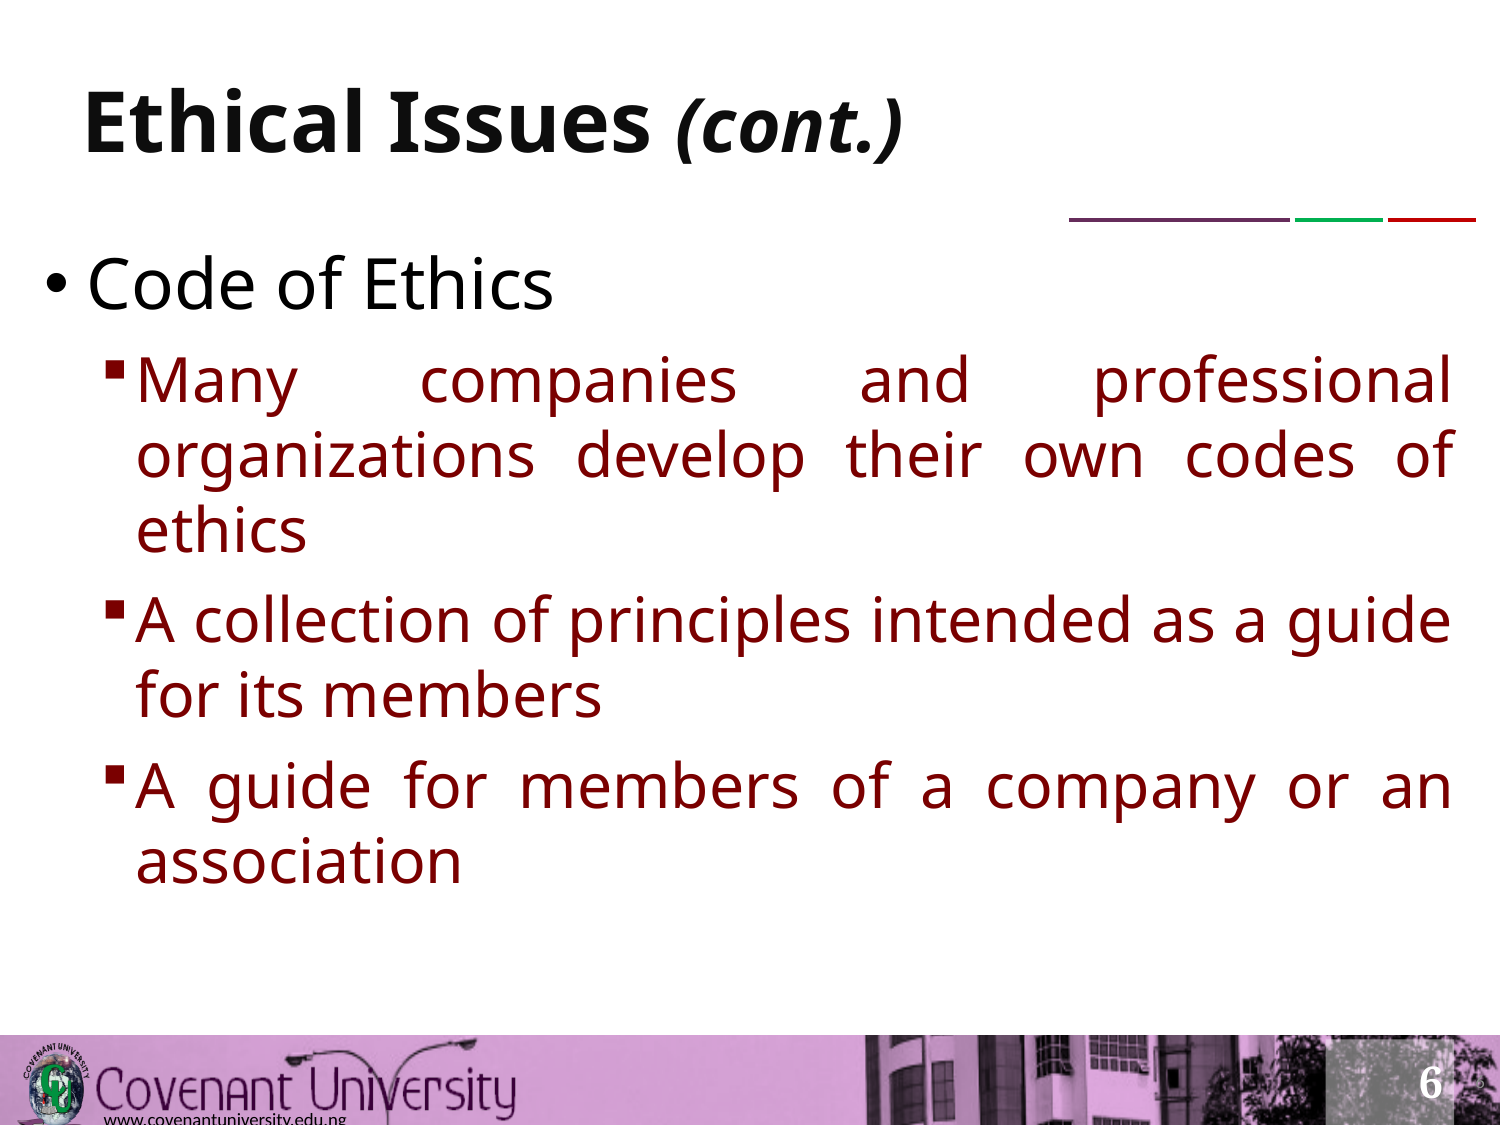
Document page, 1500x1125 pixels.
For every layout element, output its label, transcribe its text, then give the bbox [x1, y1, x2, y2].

title Ethical Issues (cont.) [62, 20, 1430, 217]
picture [157, 1118, 163, 1125]
picture [279, 1118, 285, 1125]
list Code of Ethics Many companies and professional organizations develop their own codes of ethics A collection of principles intended as a guide for its members A guide for members of a company or an association [29, 231, 1471, 1024]
slide_number 6 [1187, 1043, 1500, 1119]
picture [17, 1036, 804, 1125]
